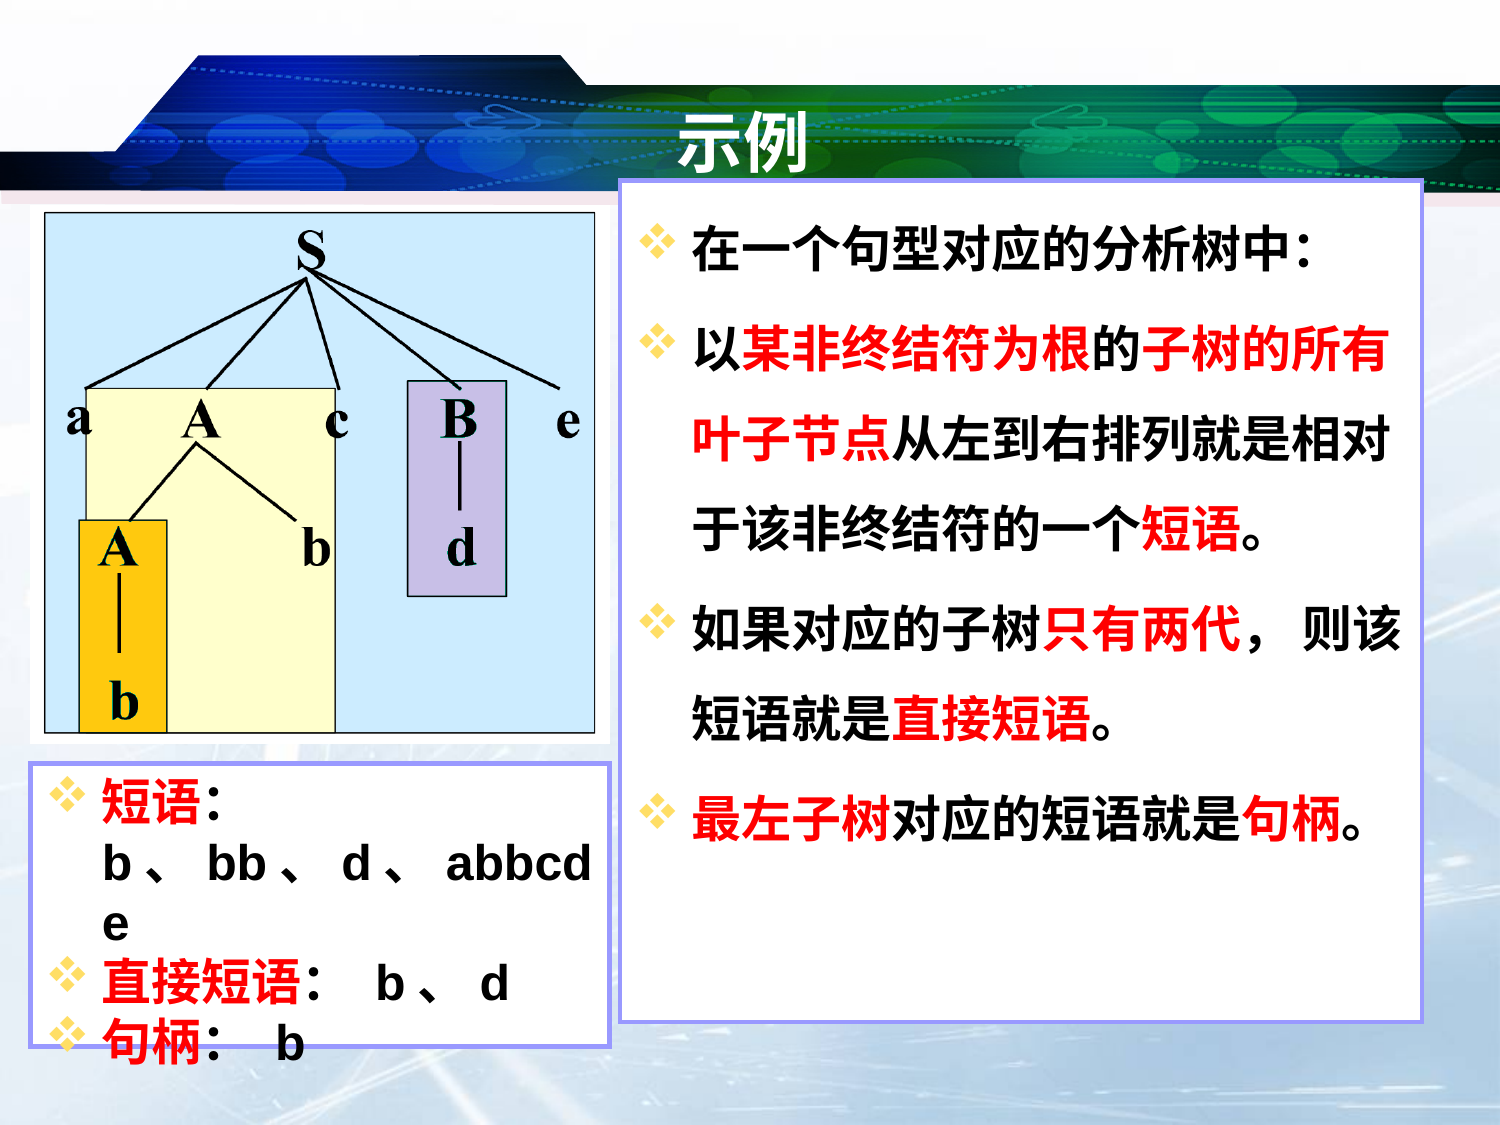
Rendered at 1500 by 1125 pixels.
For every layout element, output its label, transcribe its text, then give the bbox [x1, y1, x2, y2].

title 示例 [99, 94, 1388, 188]
text_box 在一个句型对应的分析树中： 以某非终结符为根的子树的所有叶子节点从左到右排列就是相对于该非终结符的一个短语。 如果对应的子树只有两代， 则该短语就是直接短语。 最左子树对应的短语就是句柄。 [619, 180, 1422, 1023]
text_box 短语： b、bb、d、abbcde 直接短语： b、d 句柄： b [30, 763, 610, 1047]
picture [0, 0, 1500, 1125]
